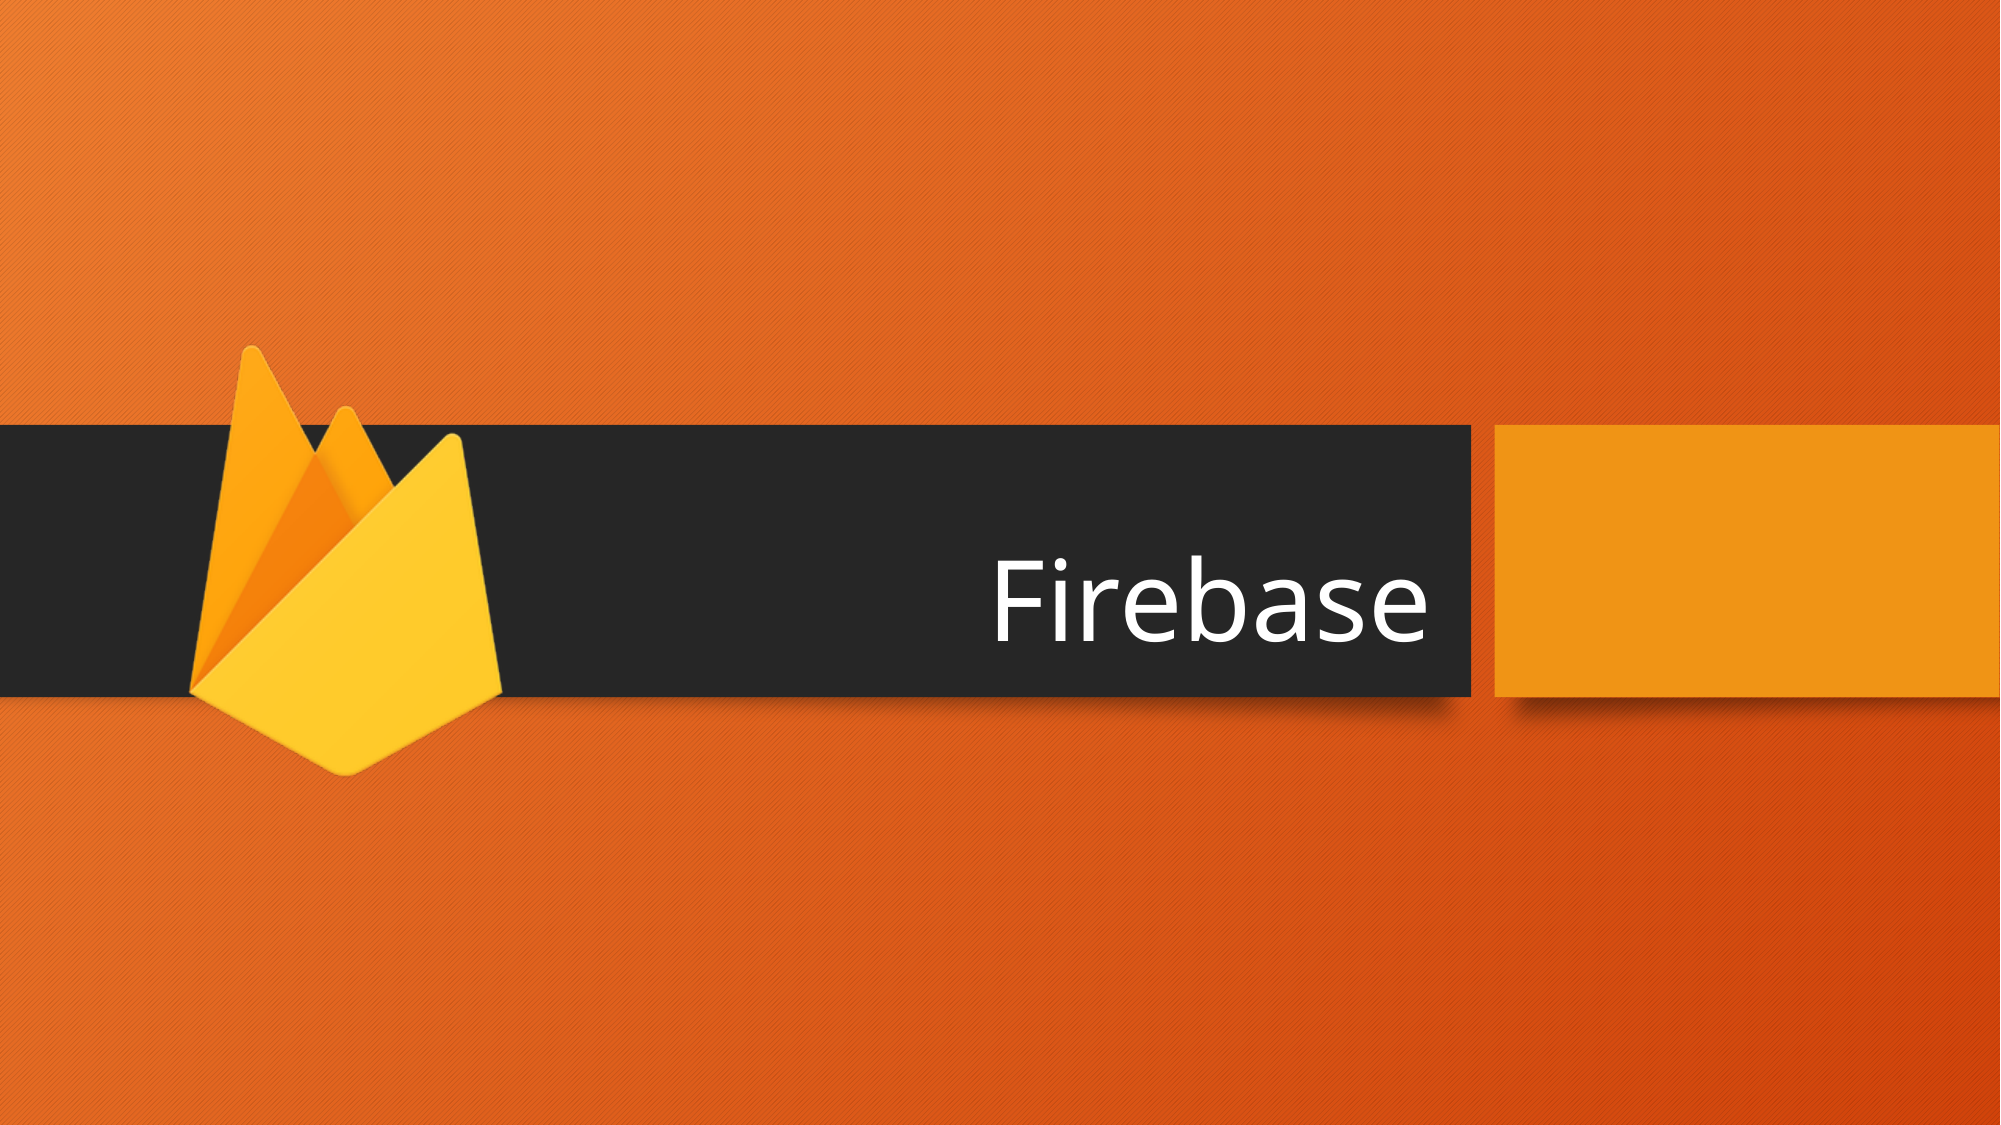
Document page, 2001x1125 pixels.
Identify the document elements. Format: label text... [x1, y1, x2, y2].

picture [1494, 698, 2000, 742]
picture [0, 326, 1472, 796]
title Firebase [581, 448, 1448, 674]
